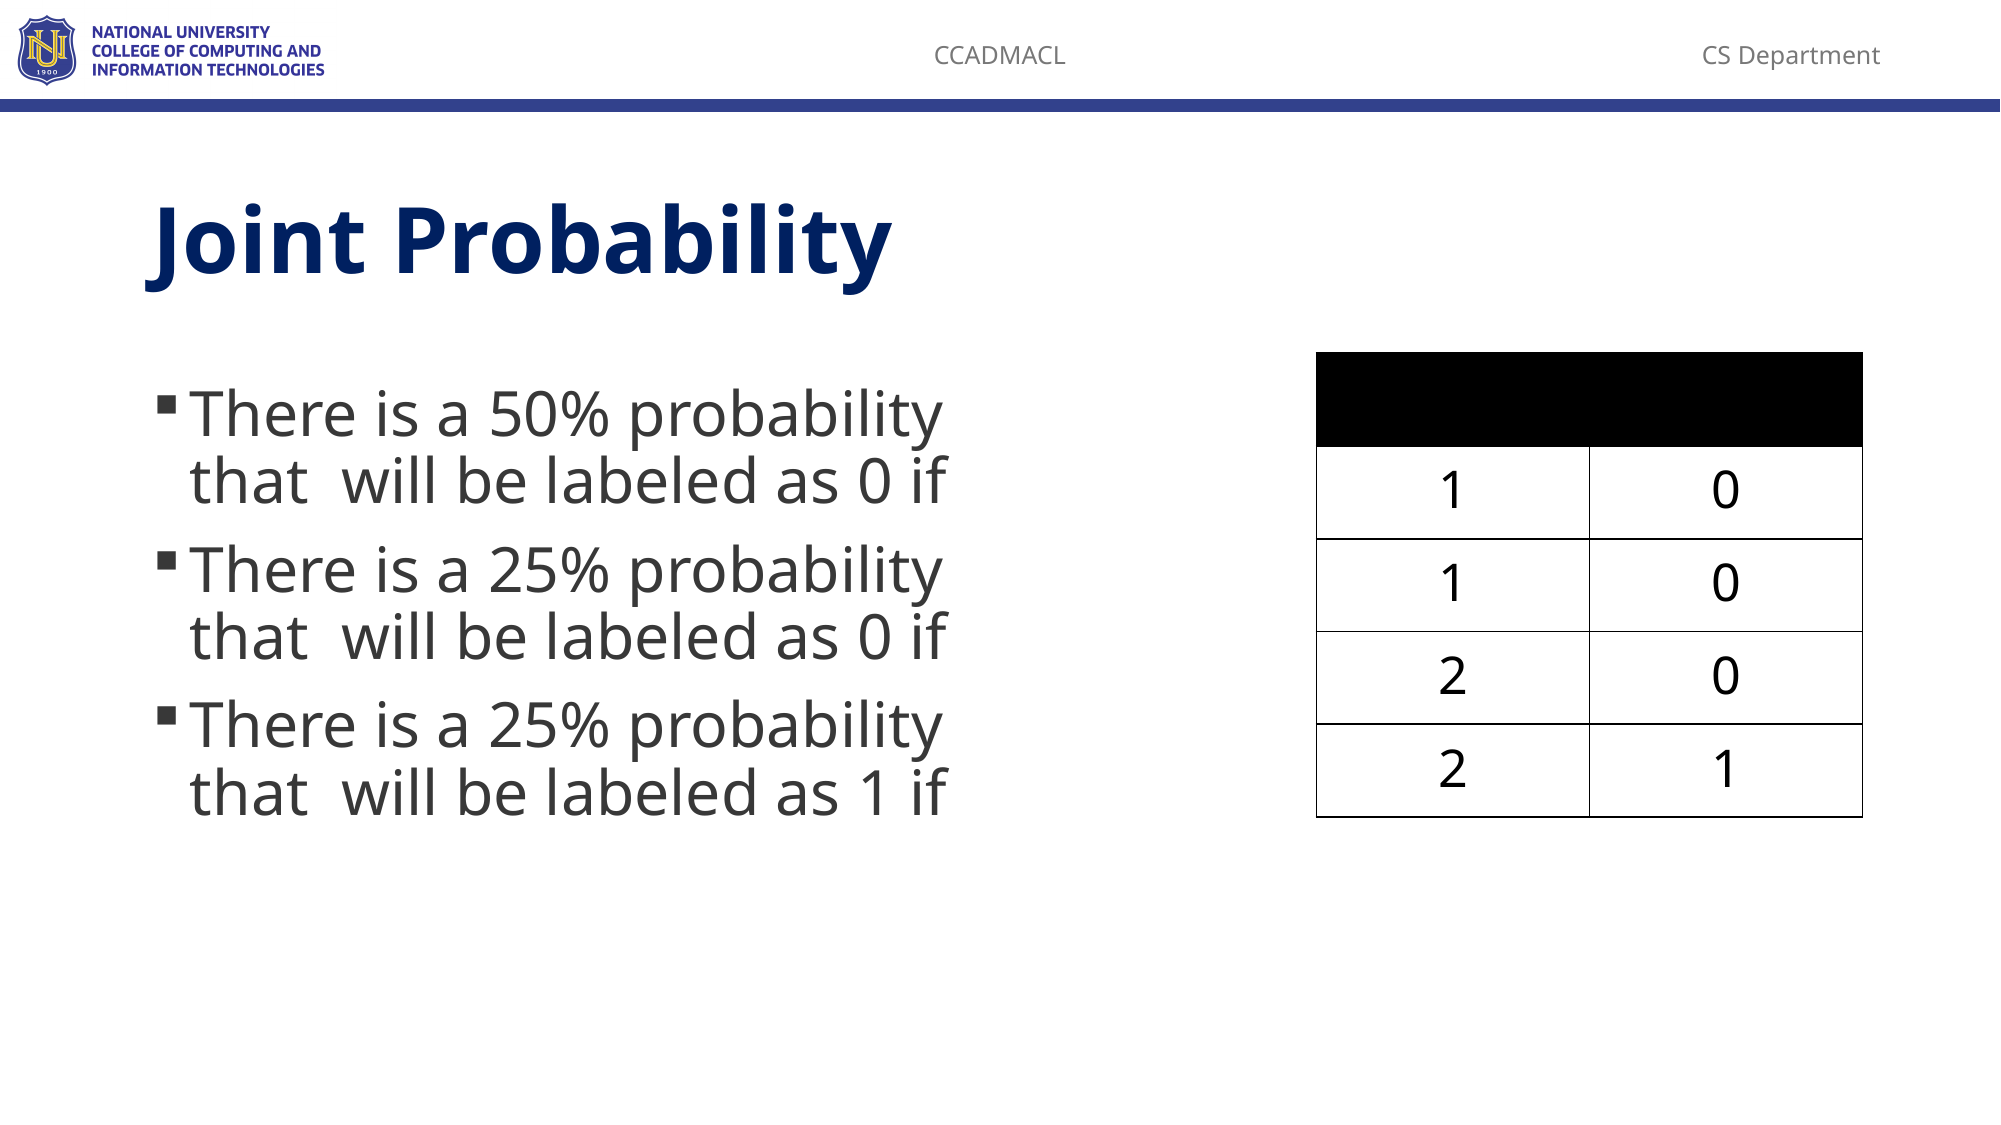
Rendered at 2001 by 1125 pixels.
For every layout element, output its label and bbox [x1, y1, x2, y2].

picture [0, 0, 337, 99]
